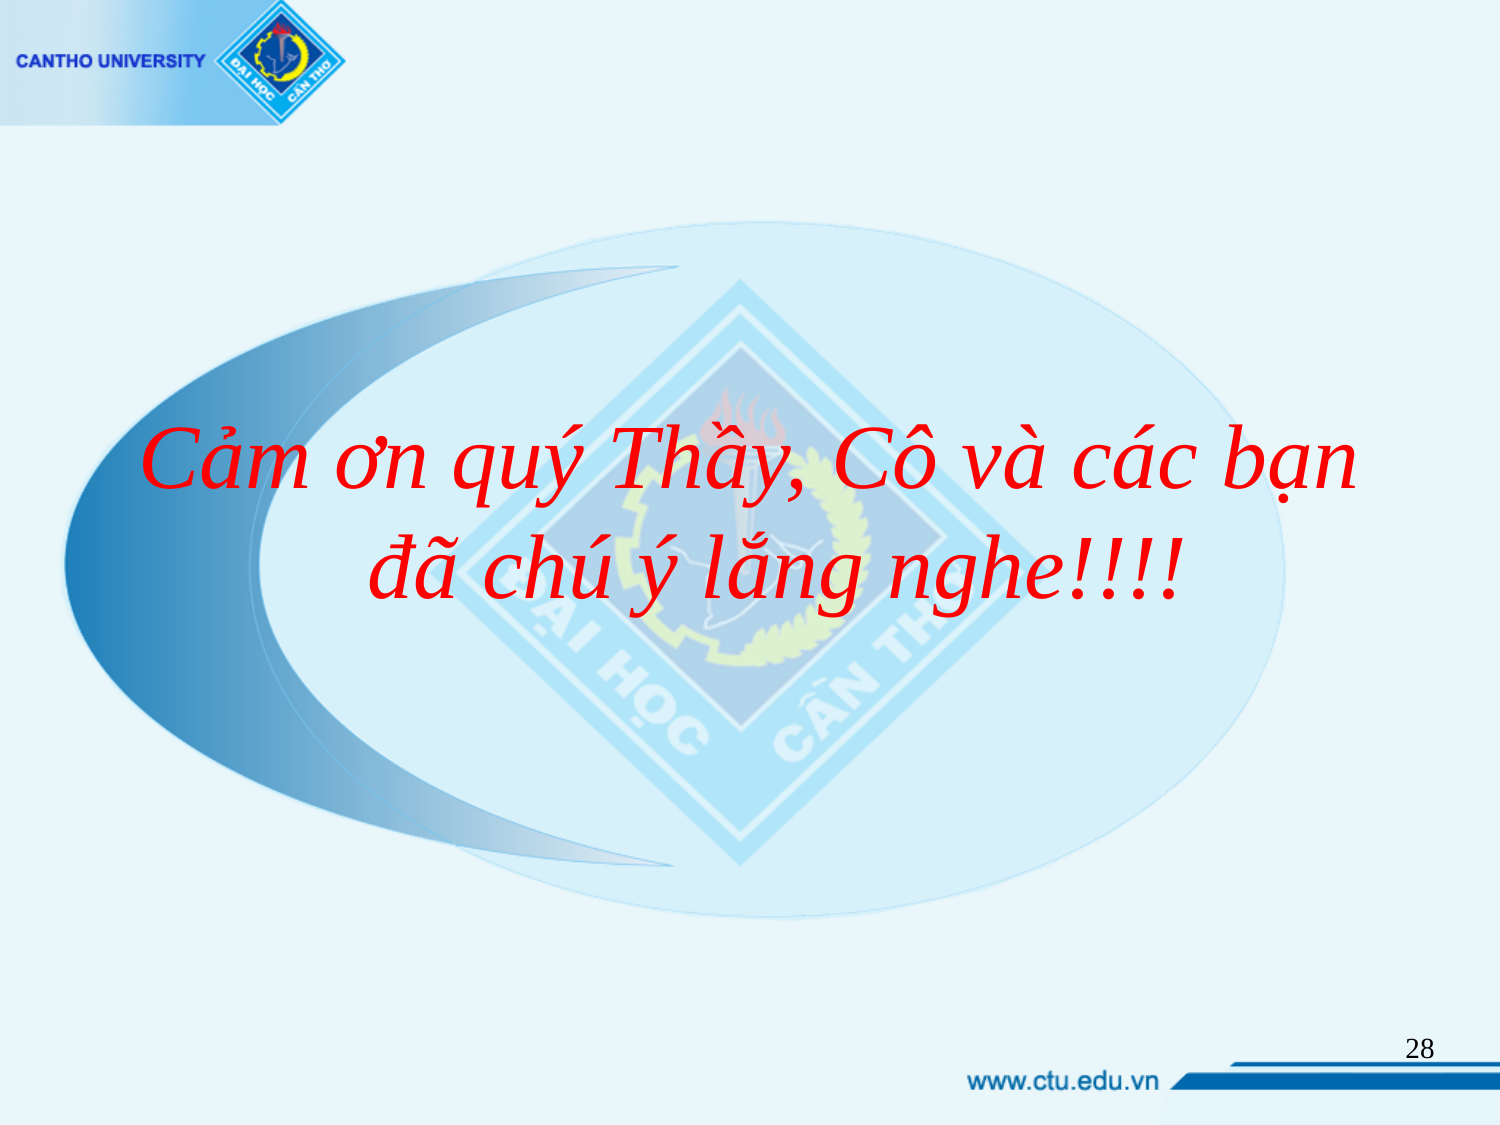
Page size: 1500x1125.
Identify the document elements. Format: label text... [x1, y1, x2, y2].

picture [222, 4, 341, 118]
slide_number 28 [1100, 1021, 1450, 1113]
list Cảm ơn quý Thầy, Cô và các bạn đã chú ý lắng nghe!!!! [99, 389, 1400, 809]
picture [0, 0, 1500, 1125]
